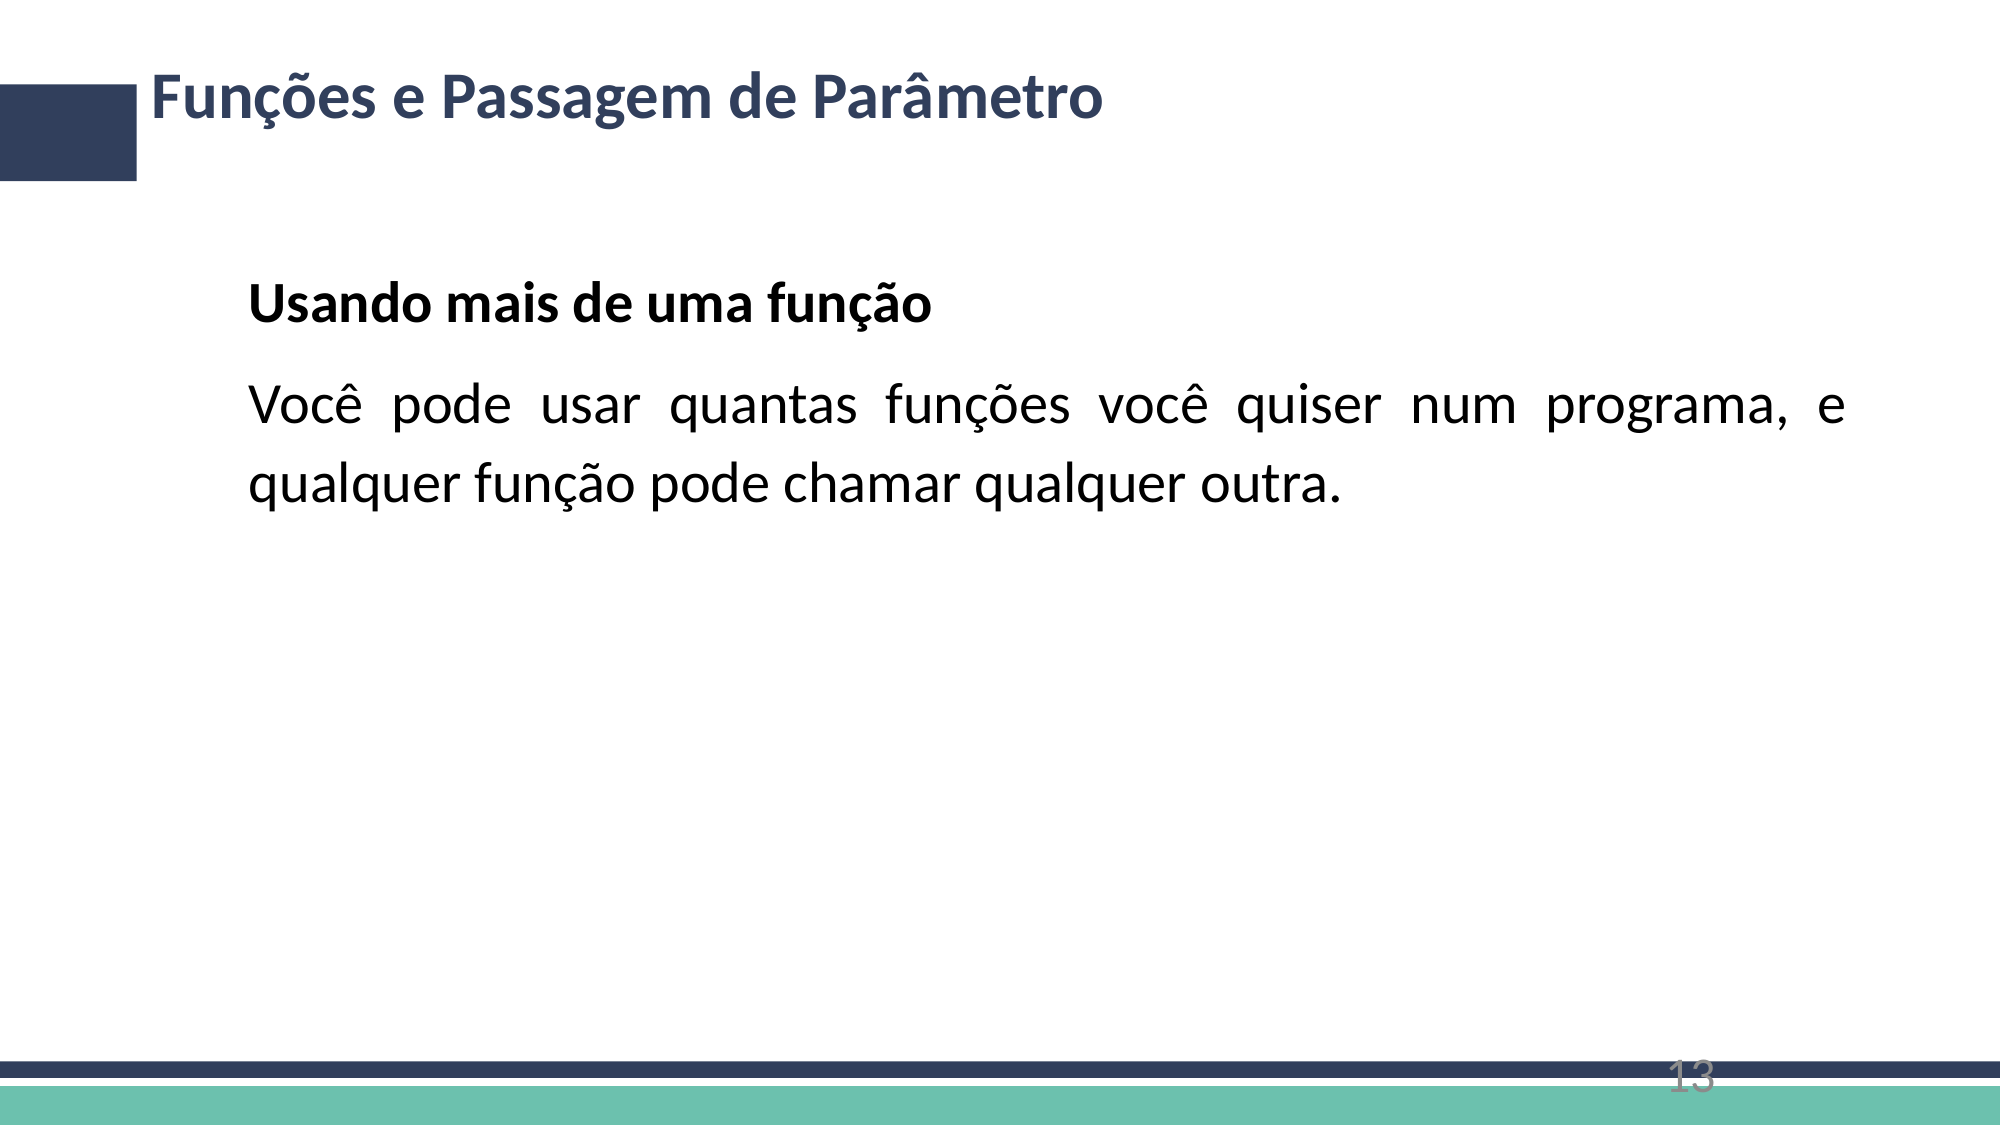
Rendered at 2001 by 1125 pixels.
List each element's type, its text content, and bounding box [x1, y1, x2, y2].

list Usando mais de uma função Você pode usar quantas funções você quiser num programa, e qualquer função pode chamar qualquer outra. [233, 247, 1863, 988]
title Funções e Passagem de Parâmetro [136, 53, 1862, 212]
slide_number 13 [1650, 1042, 2000, 1103]
